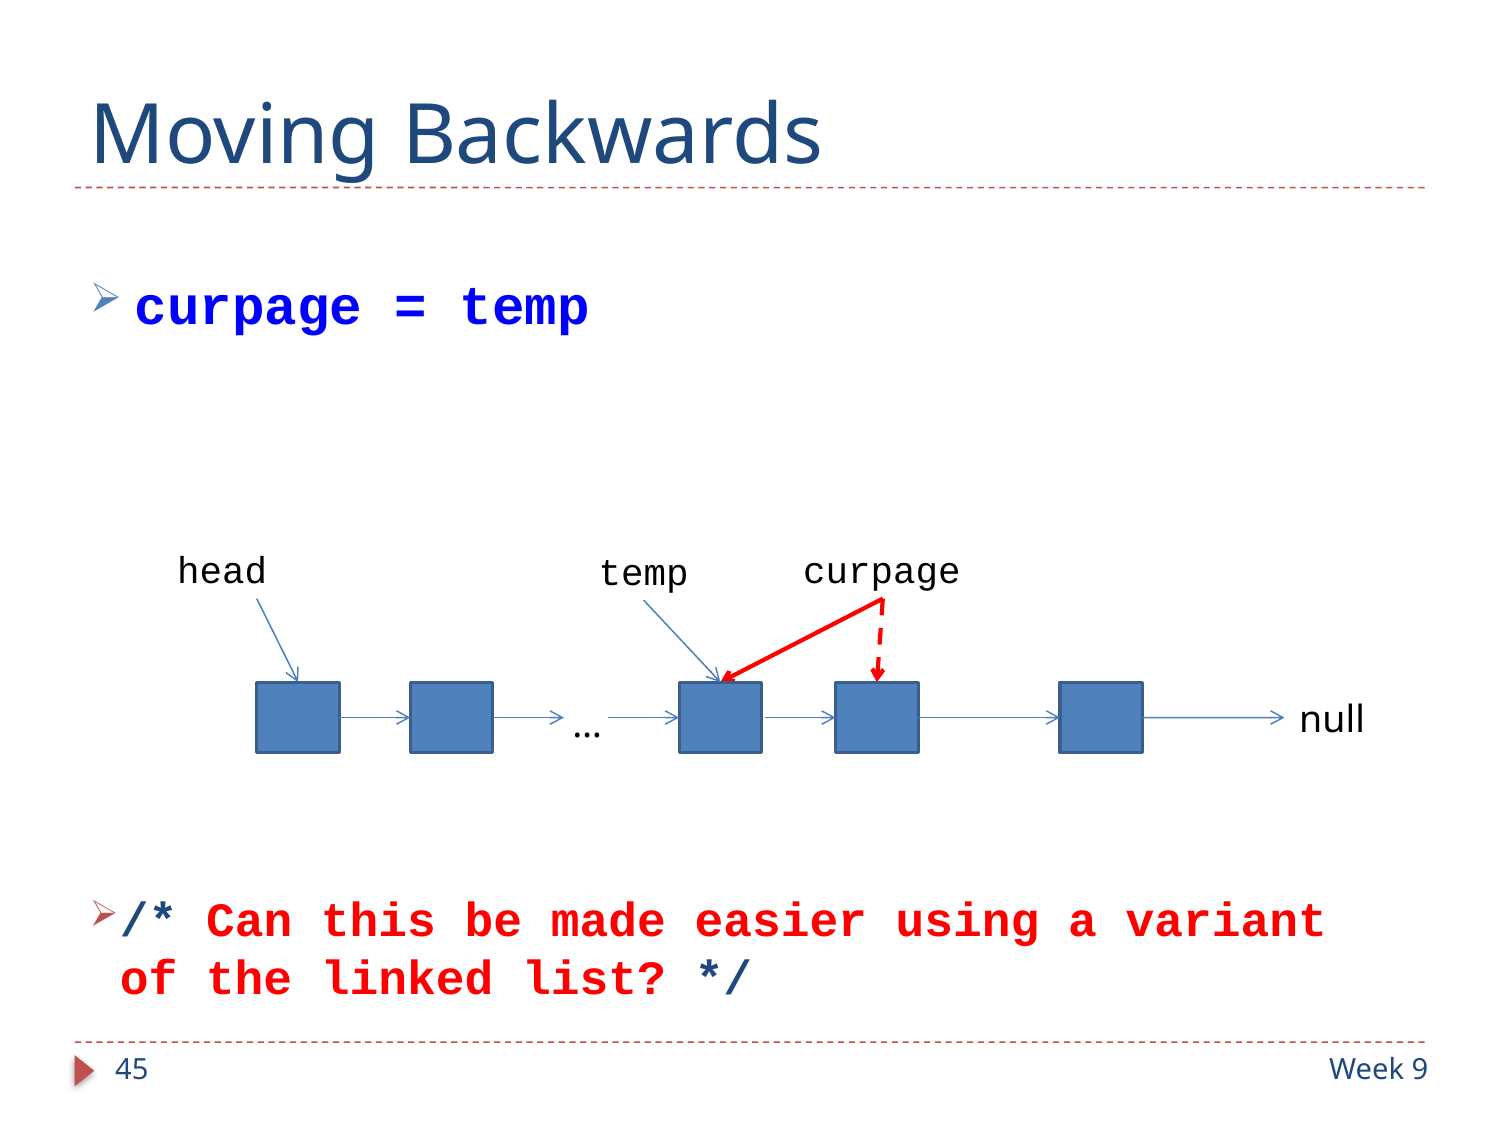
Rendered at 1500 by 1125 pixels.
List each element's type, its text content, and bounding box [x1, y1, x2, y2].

slide_number 45 [100, 1042, 426, 1103]
footer Week 9 [868, 1042, 1444, 1103]
title Moving Backwards [75, 24, 1425, 188]
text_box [162, 538, 1389, 754]
list curpage = temp /* Can this be made easier using a variant of the linked list? */ [75, 262, 1425, 1106]
